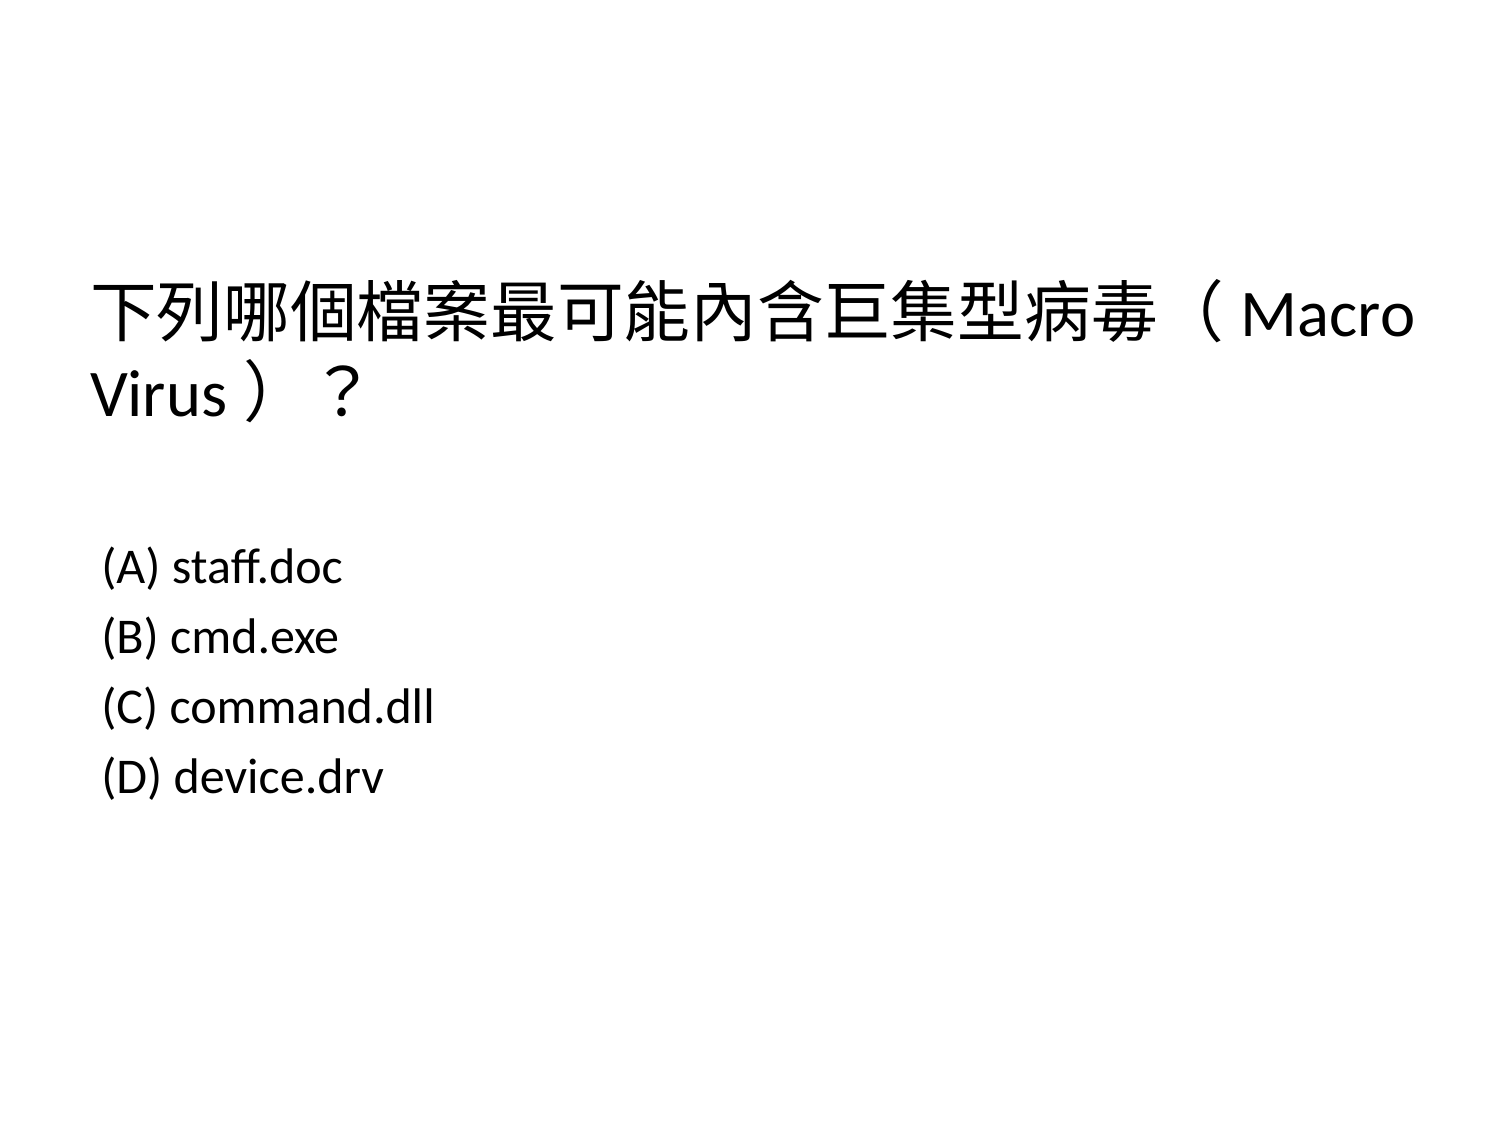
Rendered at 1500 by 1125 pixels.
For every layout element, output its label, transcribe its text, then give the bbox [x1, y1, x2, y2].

list 下列哪個檔案最可能內含巨集型病毒（Macro Virus）？ (A) staff.doc (B) cmd.exe (C) command.dll (D) device.drv [75, 262, 1471, 965]
